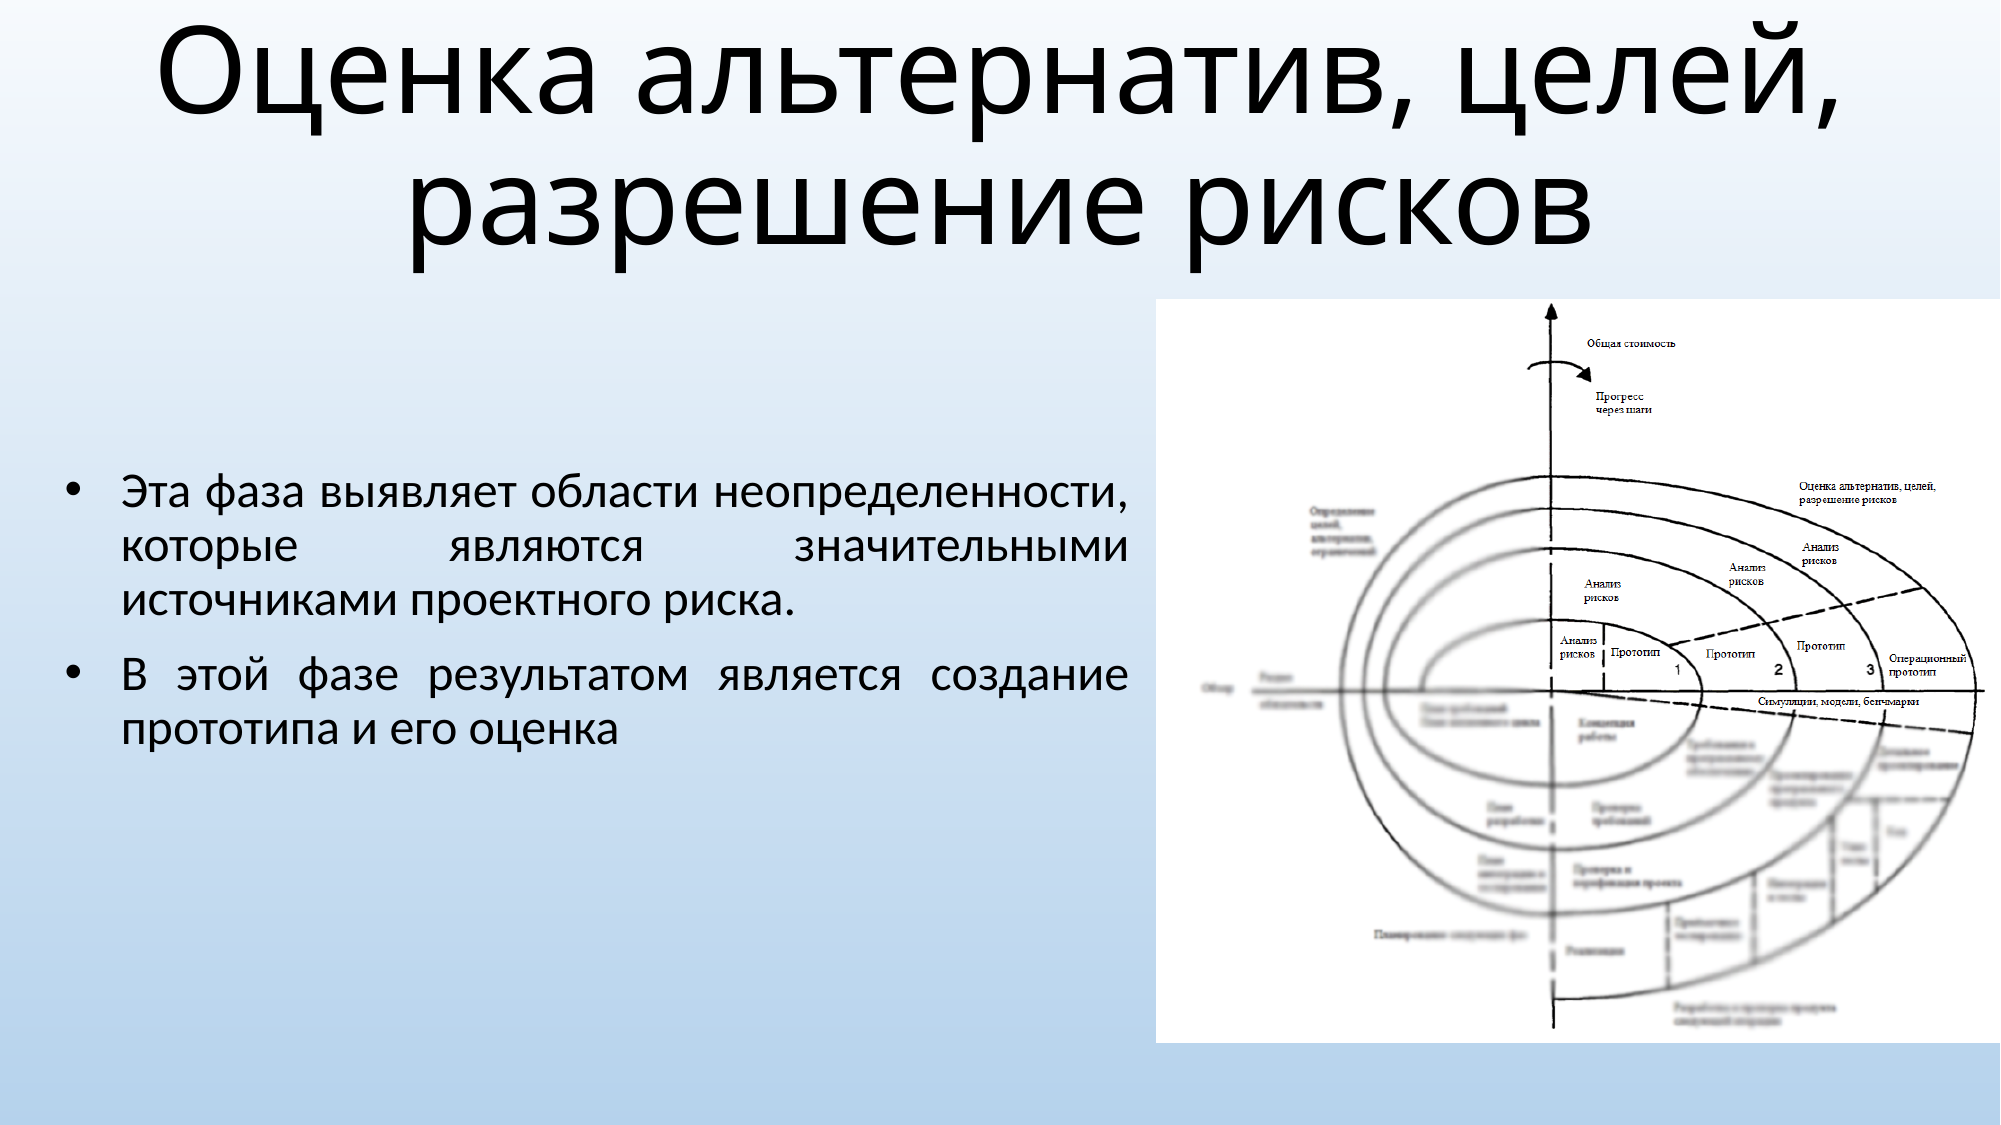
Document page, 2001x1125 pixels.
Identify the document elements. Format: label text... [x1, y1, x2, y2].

picture [1156, 299, 2000, 1043]
title Оценка альтернатив, целей, разрешение рисков [0, 0, 2000, 279]
subtitle Эта фаза выявляет области неопределенности, которые являются значительными источниками проектного риска. В этой фазе результатом является создание прототипа и его оценка [49, 456, 1145, 810]
